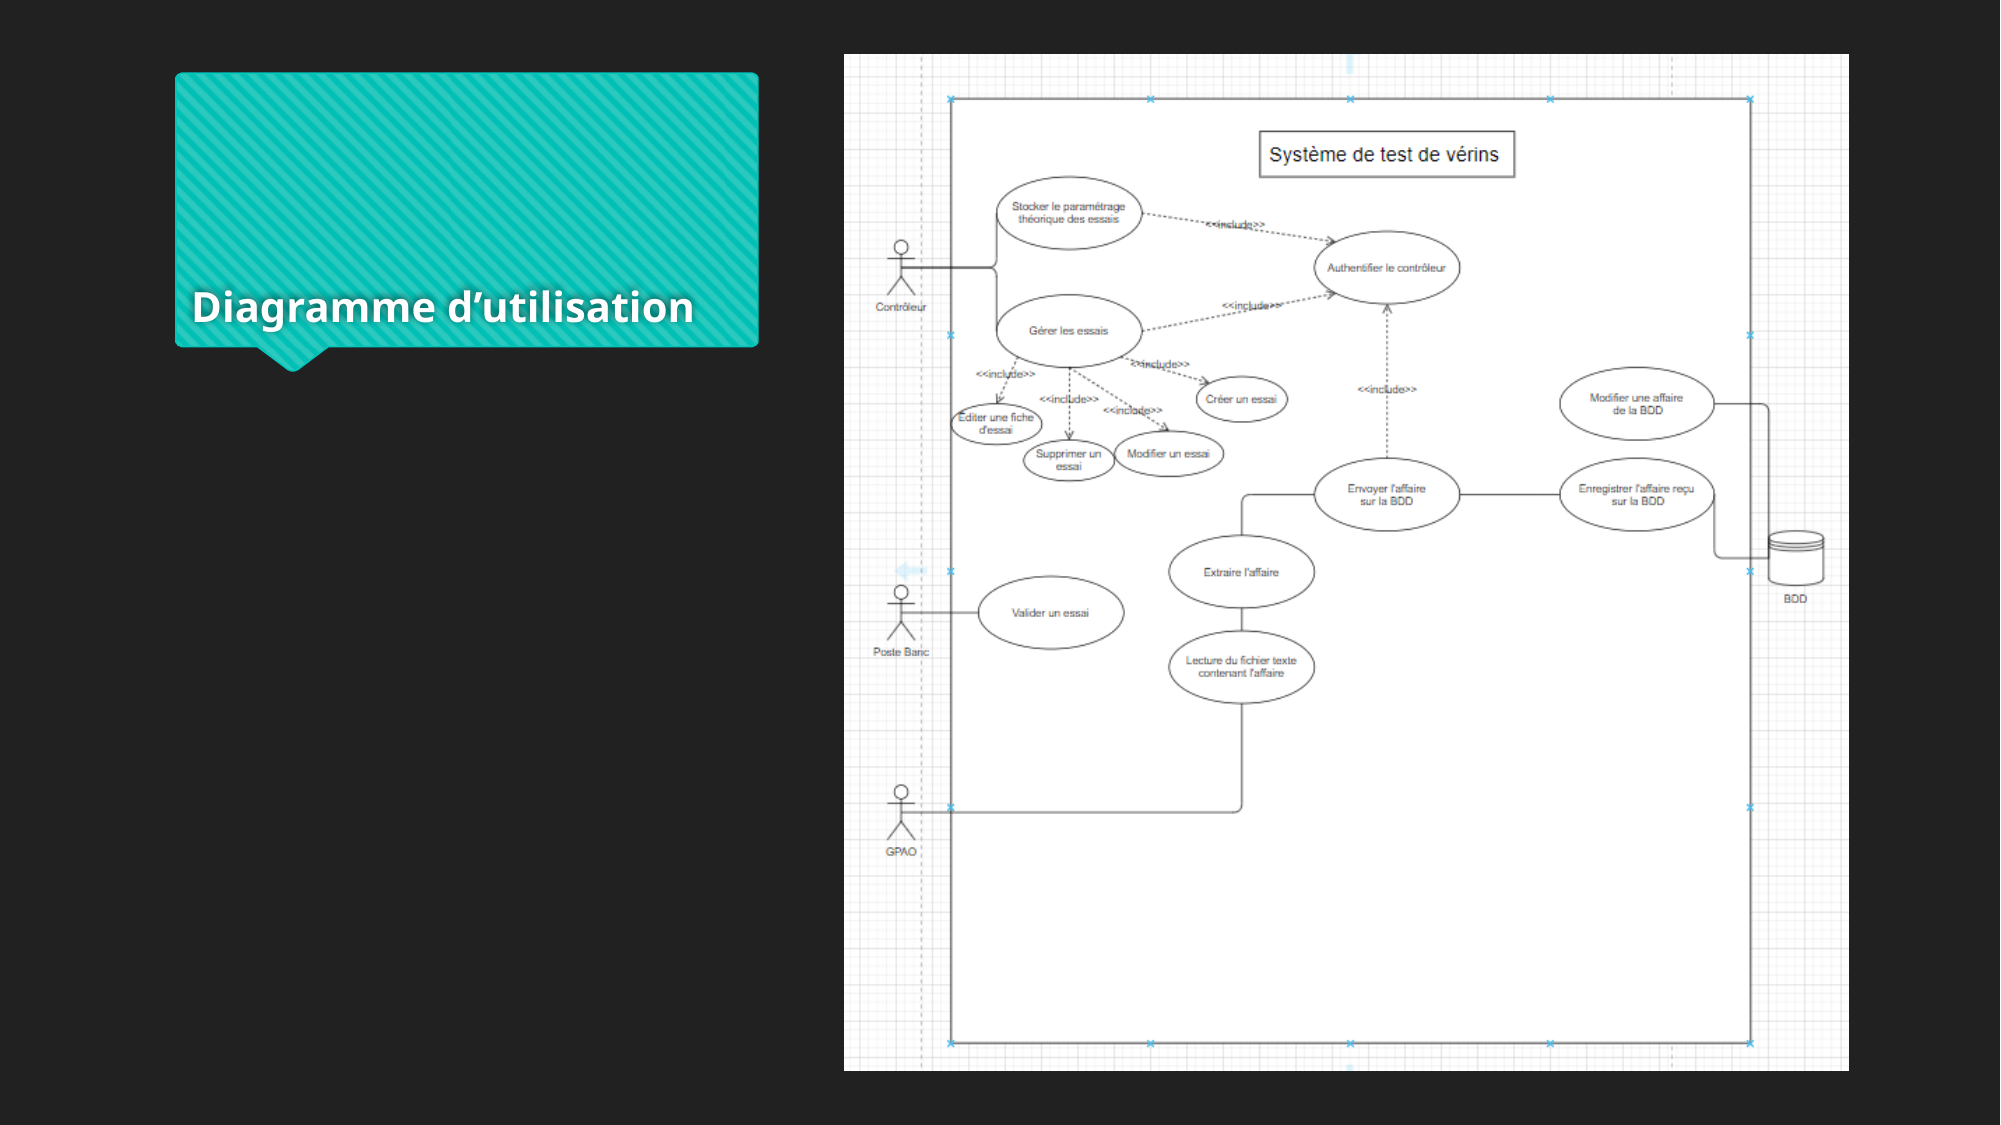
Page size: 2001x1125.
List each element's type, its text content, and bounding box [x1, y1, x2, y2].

picture [844, 54, 1849, 1071]
title Diagramme d’utilisation [176, 73, 758, 339]
